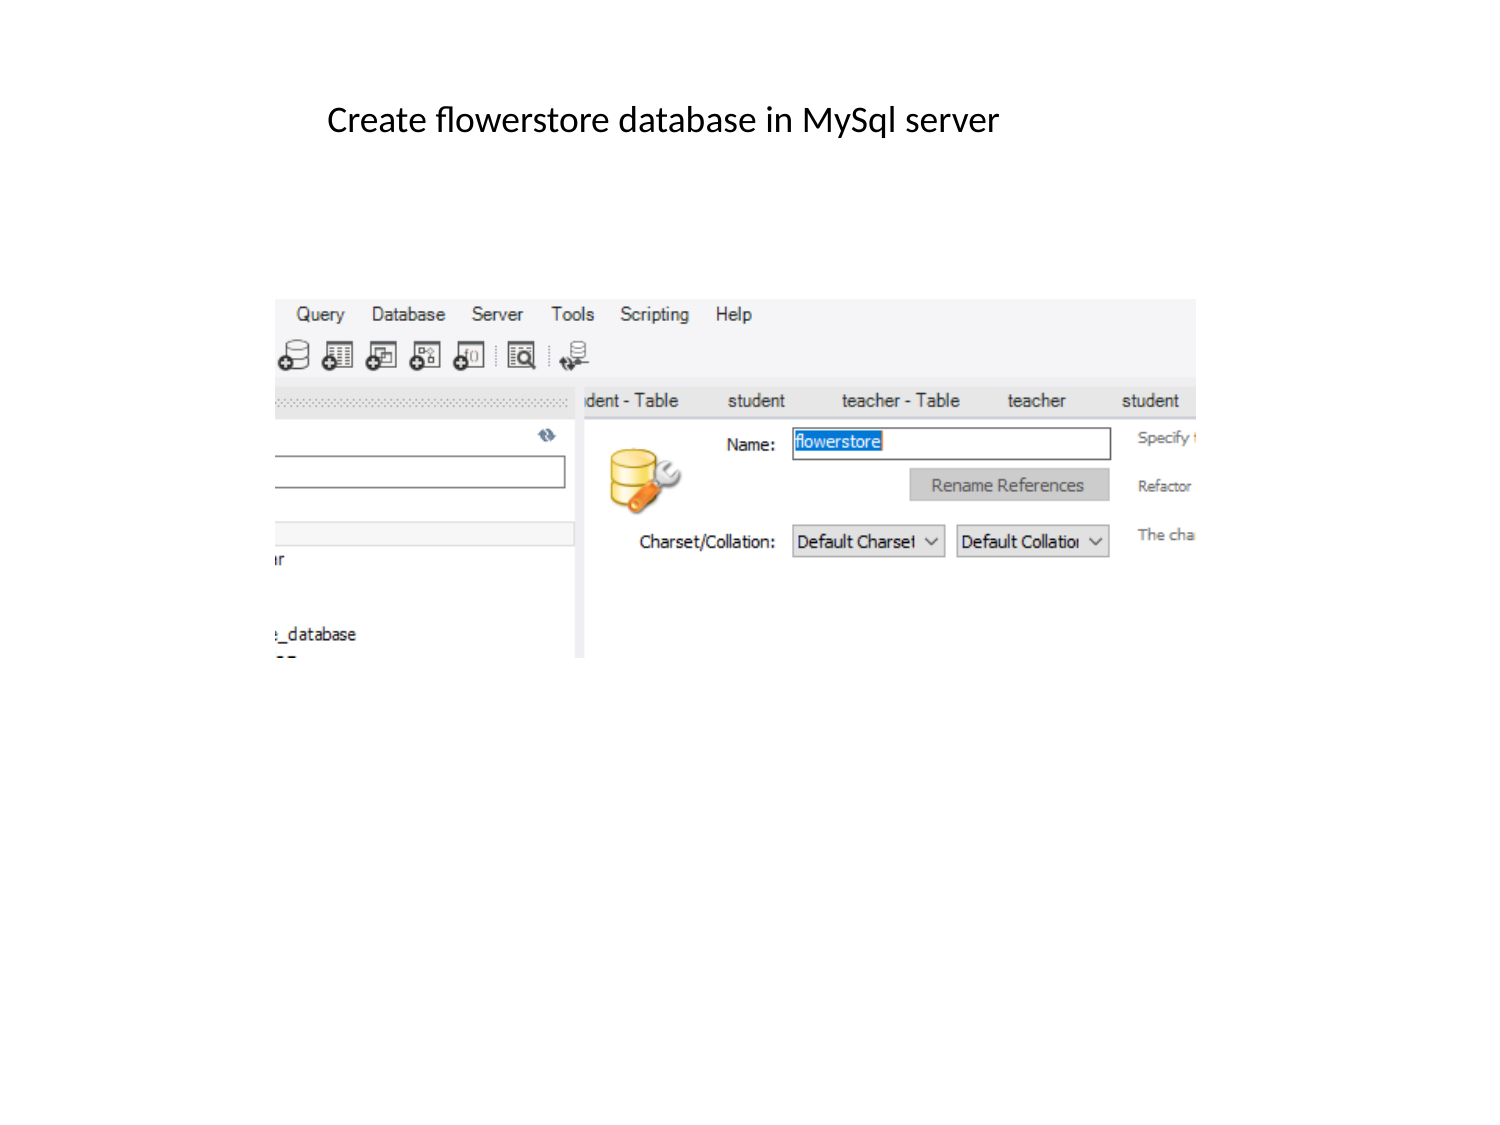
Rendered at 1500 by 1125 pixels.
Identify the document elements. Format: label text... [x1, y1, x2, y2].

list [274, 299, 1196, 659]
text_box Create flowerstore database in MySql server [312, 87, 1213, 148]
